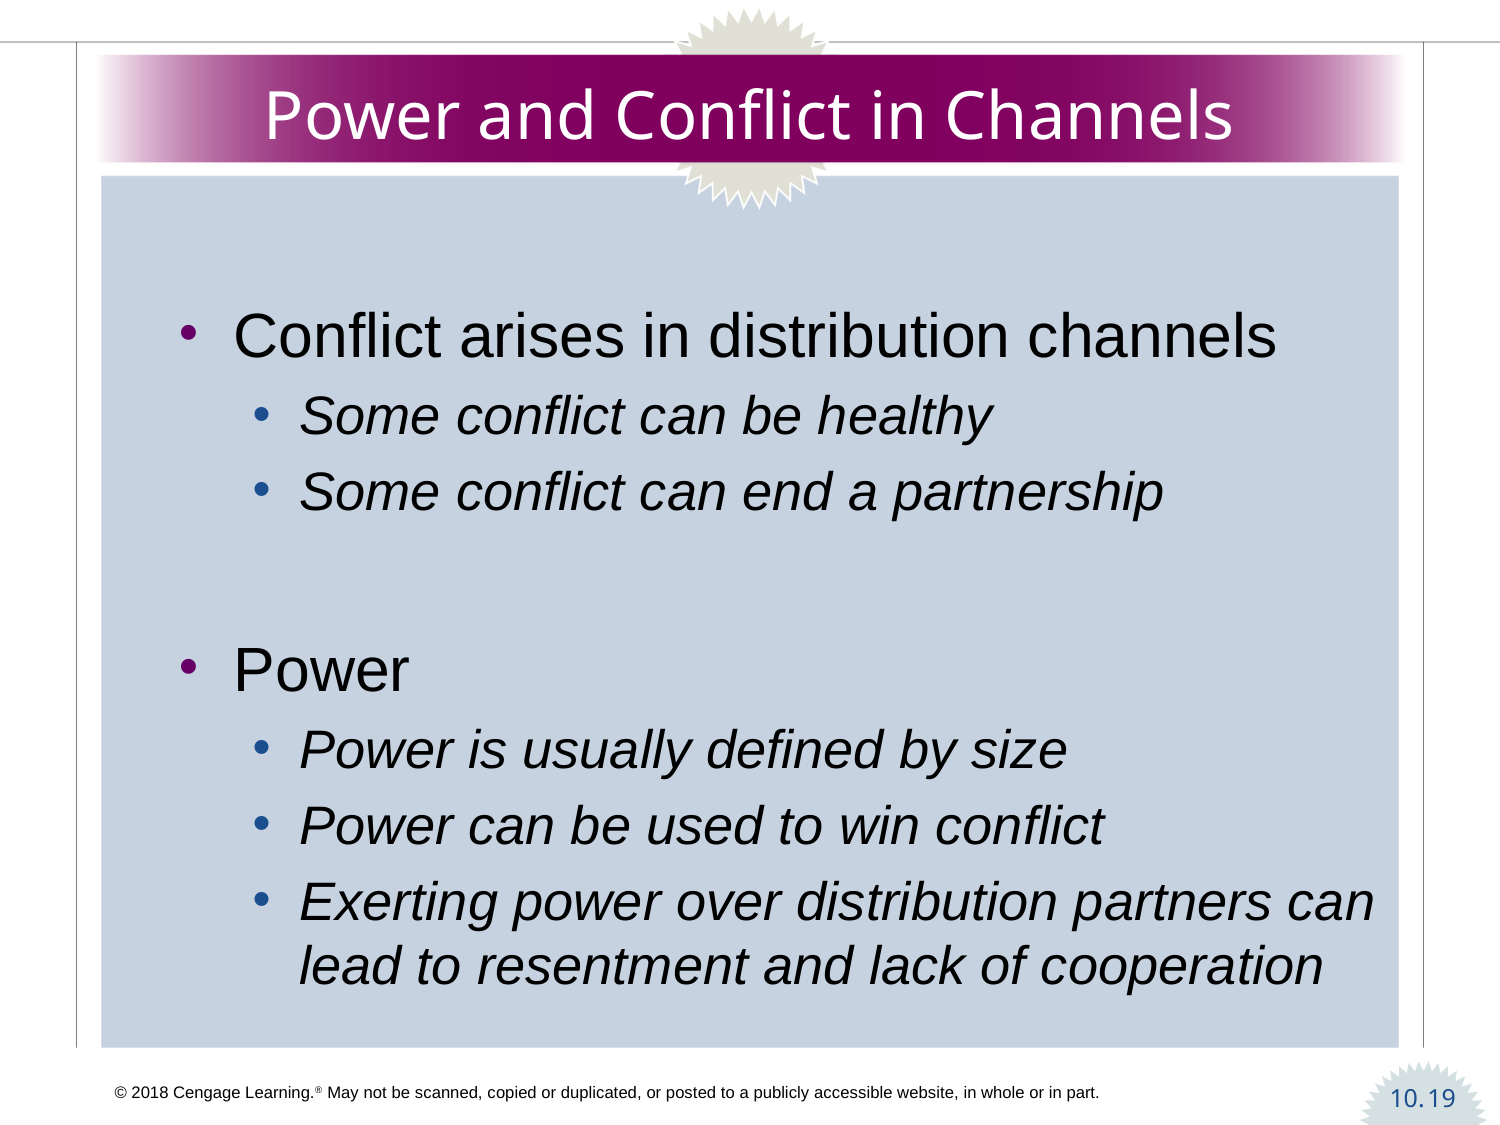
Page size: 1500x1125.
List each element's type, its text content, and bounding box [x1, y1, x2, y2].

list Conflict arises in distribution channels Some conflict can be healthy Some conflict can end a partnership Power Power is usually defined by size Power can be used to win conflict Exerting power over distribution partners can lead to resentment and lack of cooperation [162, 287, 1401, 1001]
title Power and Conflict in Channels [99, 62, 1401, 163]
picture [0, 0, 1500, 1125]
